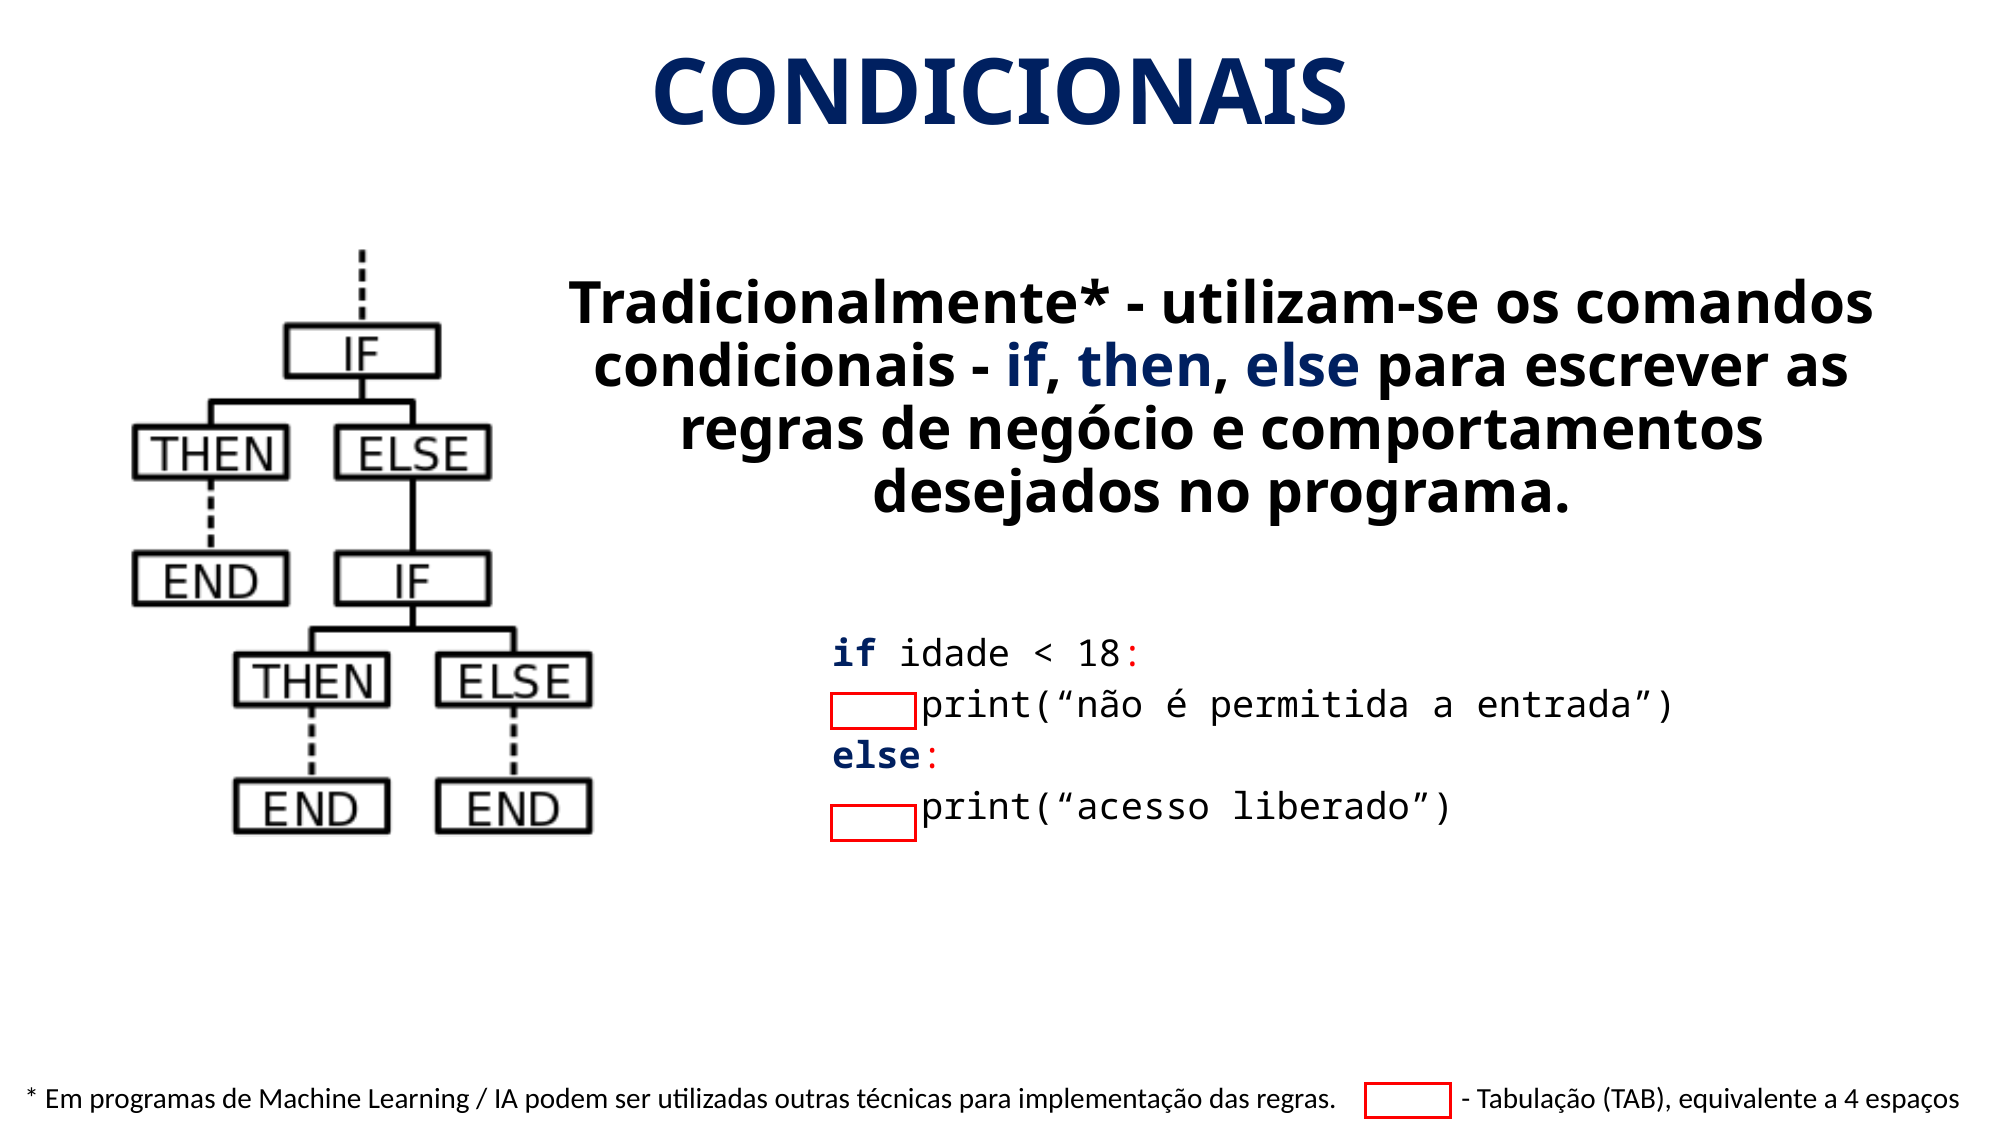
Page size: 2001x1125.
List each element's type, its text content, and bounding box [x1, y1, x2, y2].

text_box Tradicionalmente* - utilizam-se os comandos condicionais - if, then, else para escrever as regras de negócio e comportamentos desejados no programa. [597, 265, 1930, 533]
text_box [1365, 1048, 1979, 1125]
picture [130, 248, 597, 837]
text_box [830, 805, 917, 841]
text_box if idade < 18: print(“não é permitida a entrada”) else: print(“acesso liberado”) [808, 626, 1697, 866]
text_box [830, 693, 917, 729]
text_box CONDICIONAIS [44, 25, 1956, 151]
text_box * Em programas de Machine Learning / IA podem ser utilizadas outras técnicas para implementação das regras. [0, 1048, 1365, 1125]
